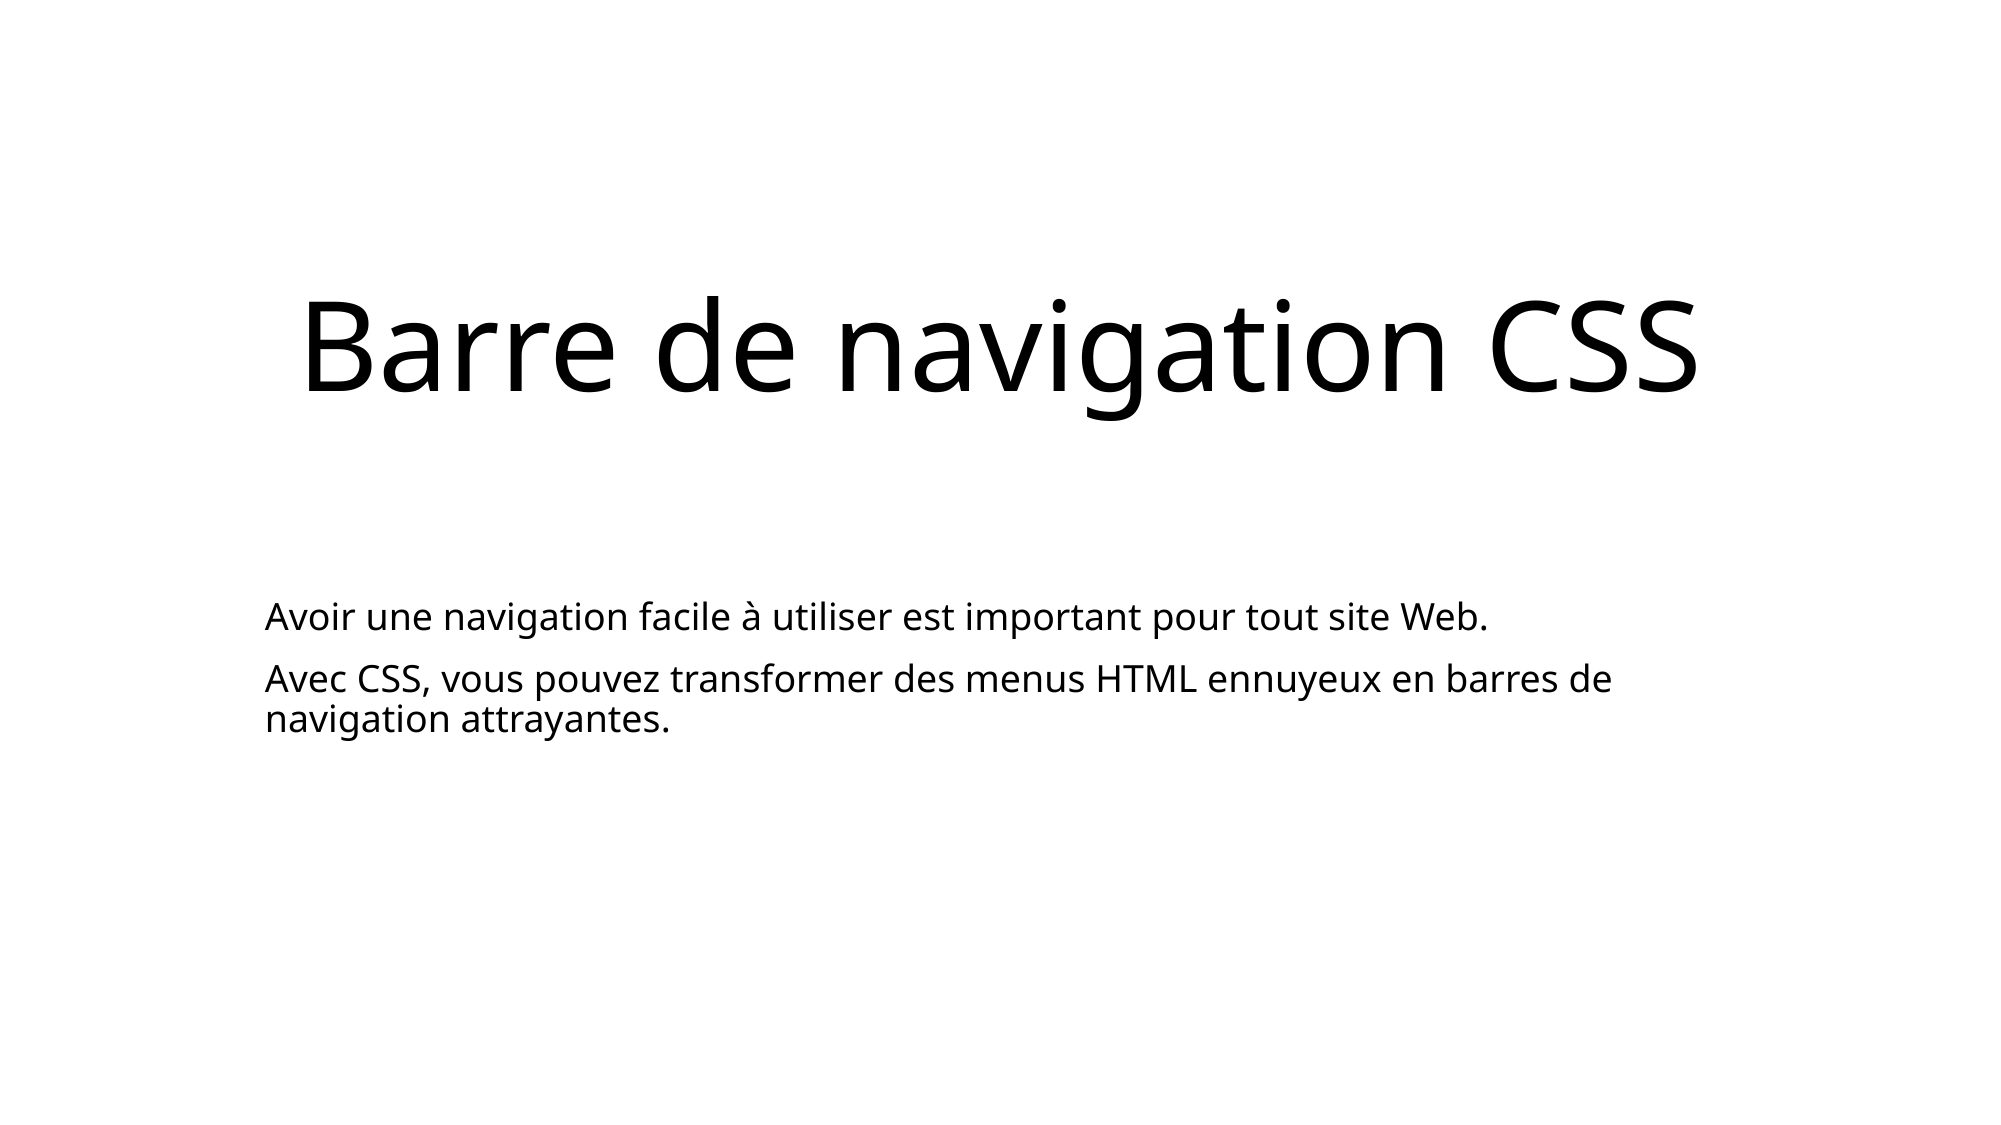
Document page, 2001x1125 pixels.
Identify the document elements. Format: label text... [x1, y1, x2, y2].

title Barre de navigation CSS [249, 184, 1750, 576]
subtitle Avoir une navigation facile à utiliser est important pour tout site Web. Avec CSS, vous pouvez transformer des menus HTML ennuyeux en barres de navigation attrayantes. [249, 590, 1750, 863]
